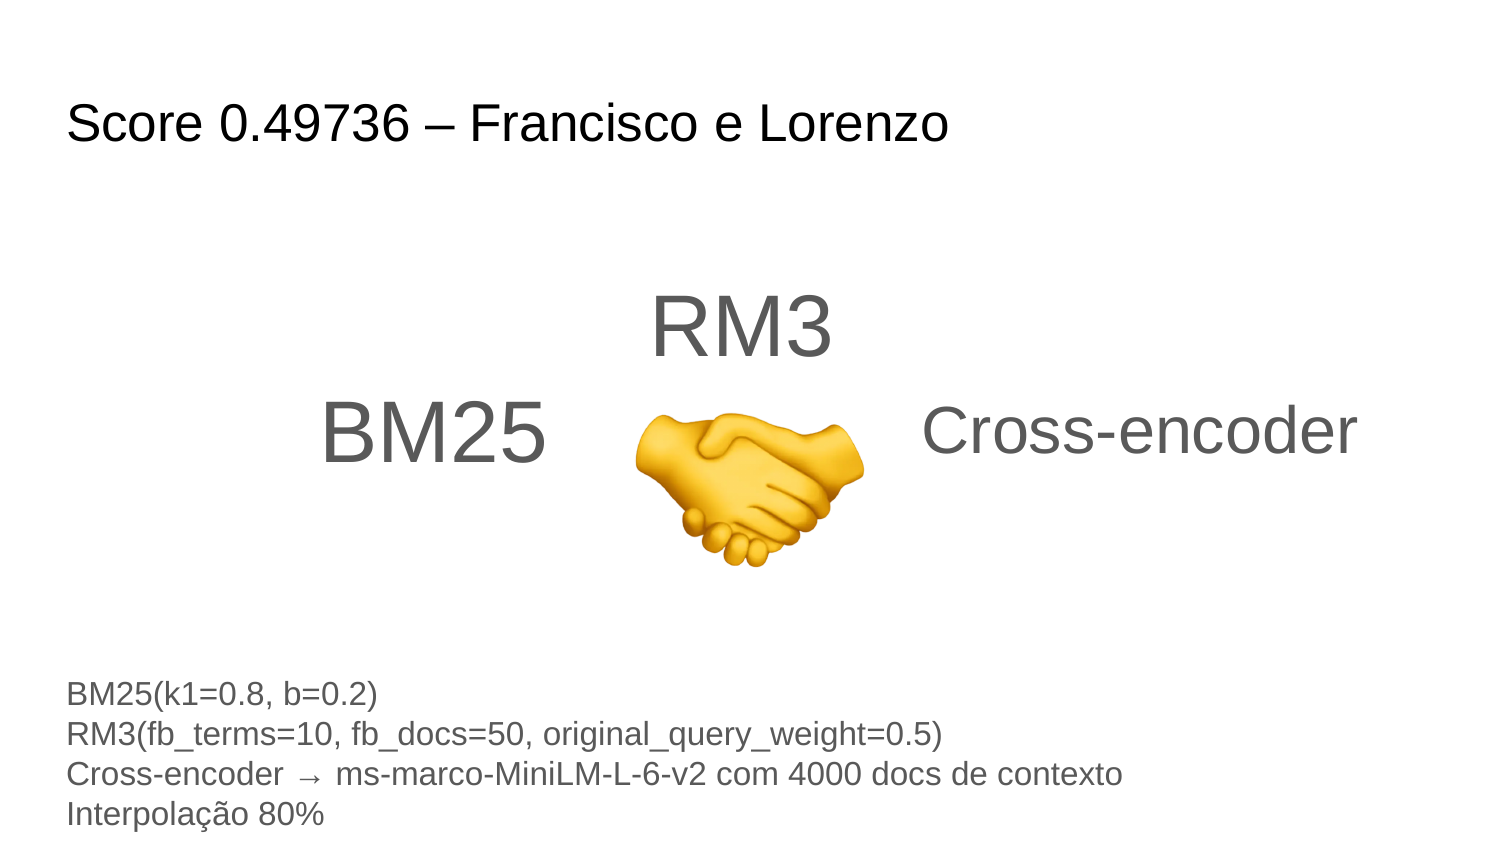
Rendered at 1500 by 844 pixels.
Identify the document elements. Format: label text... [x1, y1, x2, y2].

text_box BM25 [304, 359, 582, 495]
title Score 0.49736 – Francisco e Lorenzo [51, 72, 1449, 167]
text_box RM3 [634, 253, 866, 359]
text_box BM25(k1=0.8, b=0.2) RM3(fb_terms=10, fb_docs=50, original_query_weight=0.5) Cross-encoder → ms-marco-MiniLM-L-6-v2 com 4000 docs de contexto Interpolação 80% [51, 657, 1150, 844]
text_box Cross-encoder [906, 372, 1397, 483]
picture [633, 359, 867, 592]
